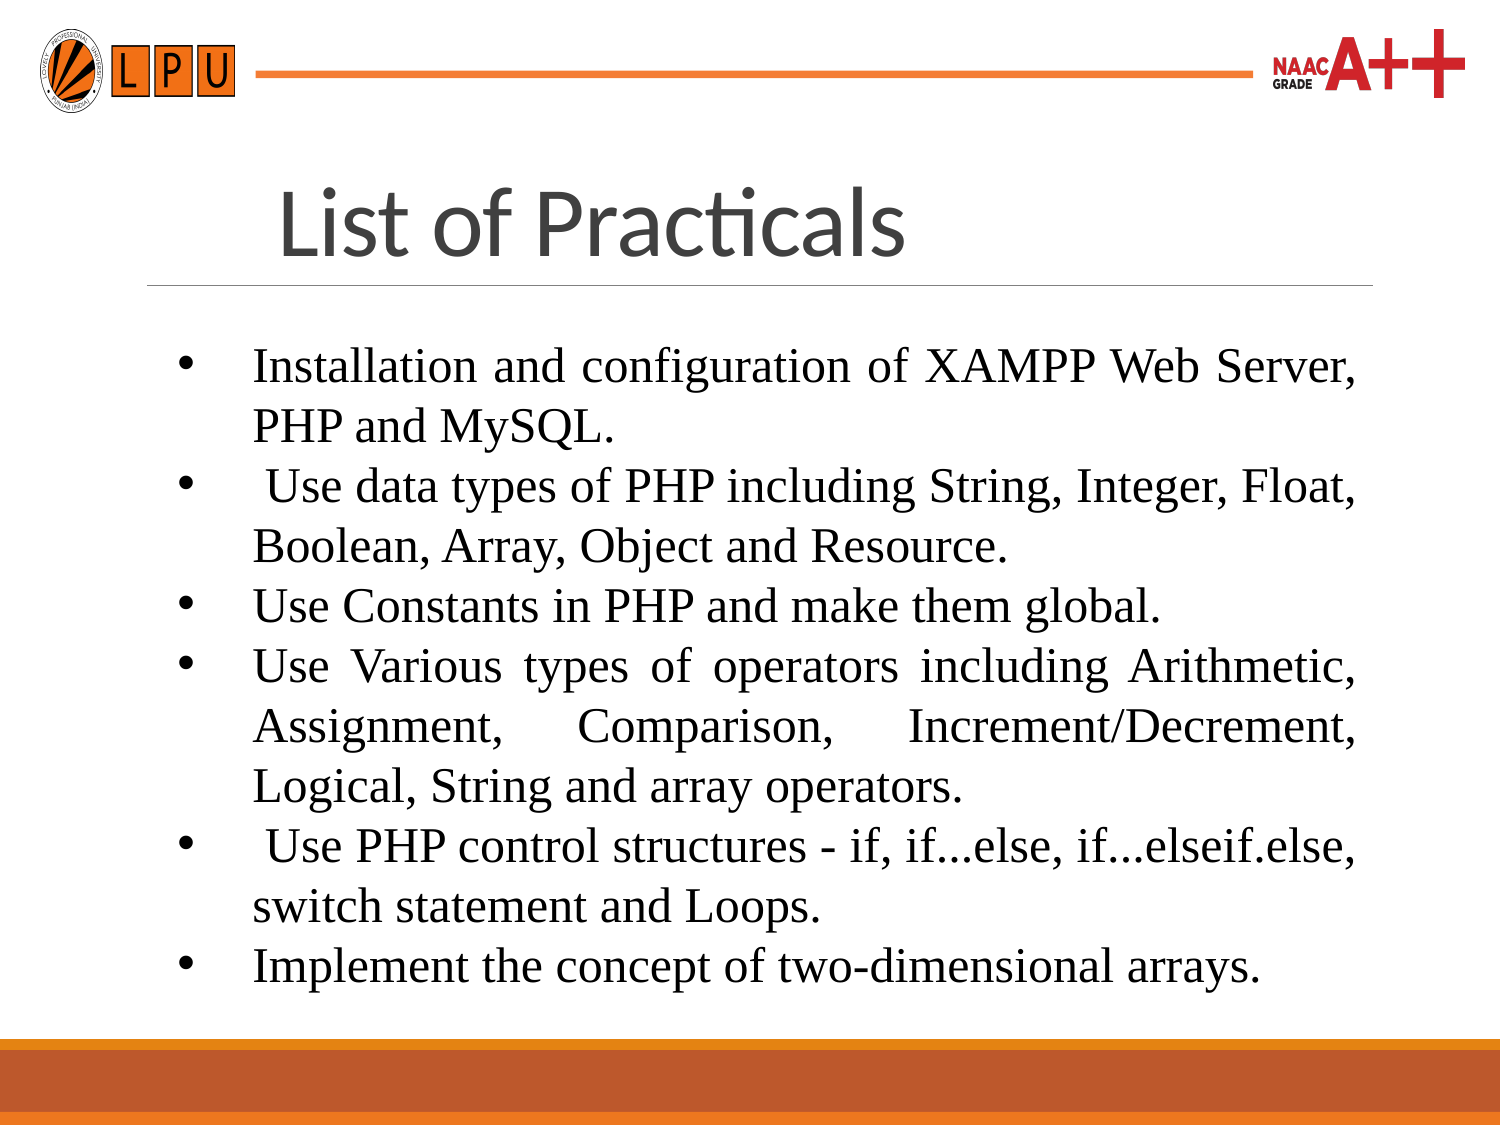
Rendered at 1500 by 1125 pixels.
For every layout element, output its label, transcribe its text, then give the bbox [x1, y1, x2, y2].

text_box Installation and configuration of XAMPP Web Server, PHP and MySQL. Use data types of PHP including String, Integer, Float, Boolean, Array, Object and Resource. Use Constants in PHP and make them global. Use Various types of operators including Arithmetic, Assignment, Comparison, Increment/Decrement, Logical, String and array operators. Use PHP control structures - if, if...else, if...elseif.else, switch statement and Loops. Implement the concept of two-dimensional arrays. [162, 324, 1373, 1125]
picture [1273, 29, 1465, 47]
title List of Practicals [262, 47, 1500, 285]
picture [40, 29, 235, 113]
